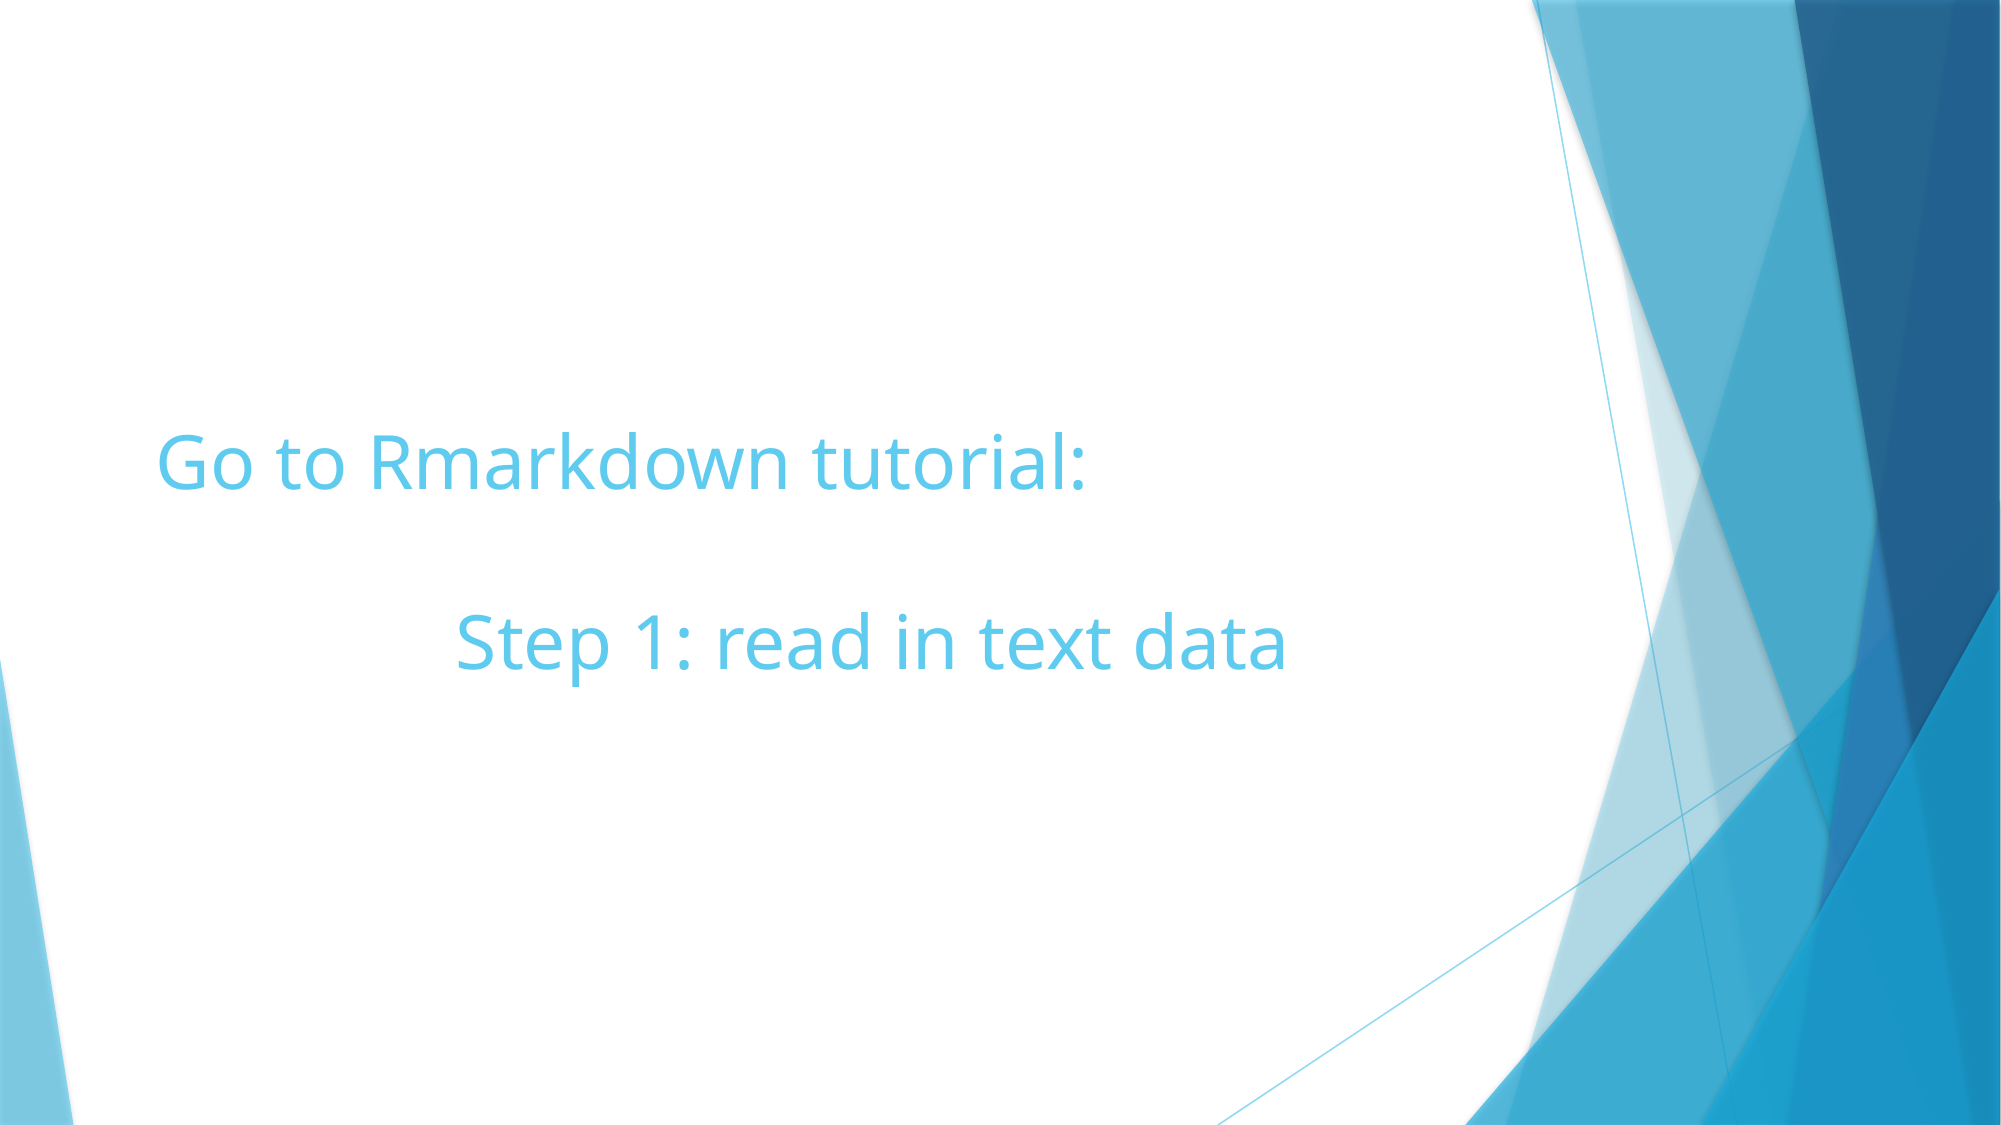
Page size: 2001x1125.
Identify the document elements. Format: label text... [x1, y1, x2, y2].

text_box Go to Rmarkdown tutorial: Step 1: read in text data [141, 407, 1552, 688]
